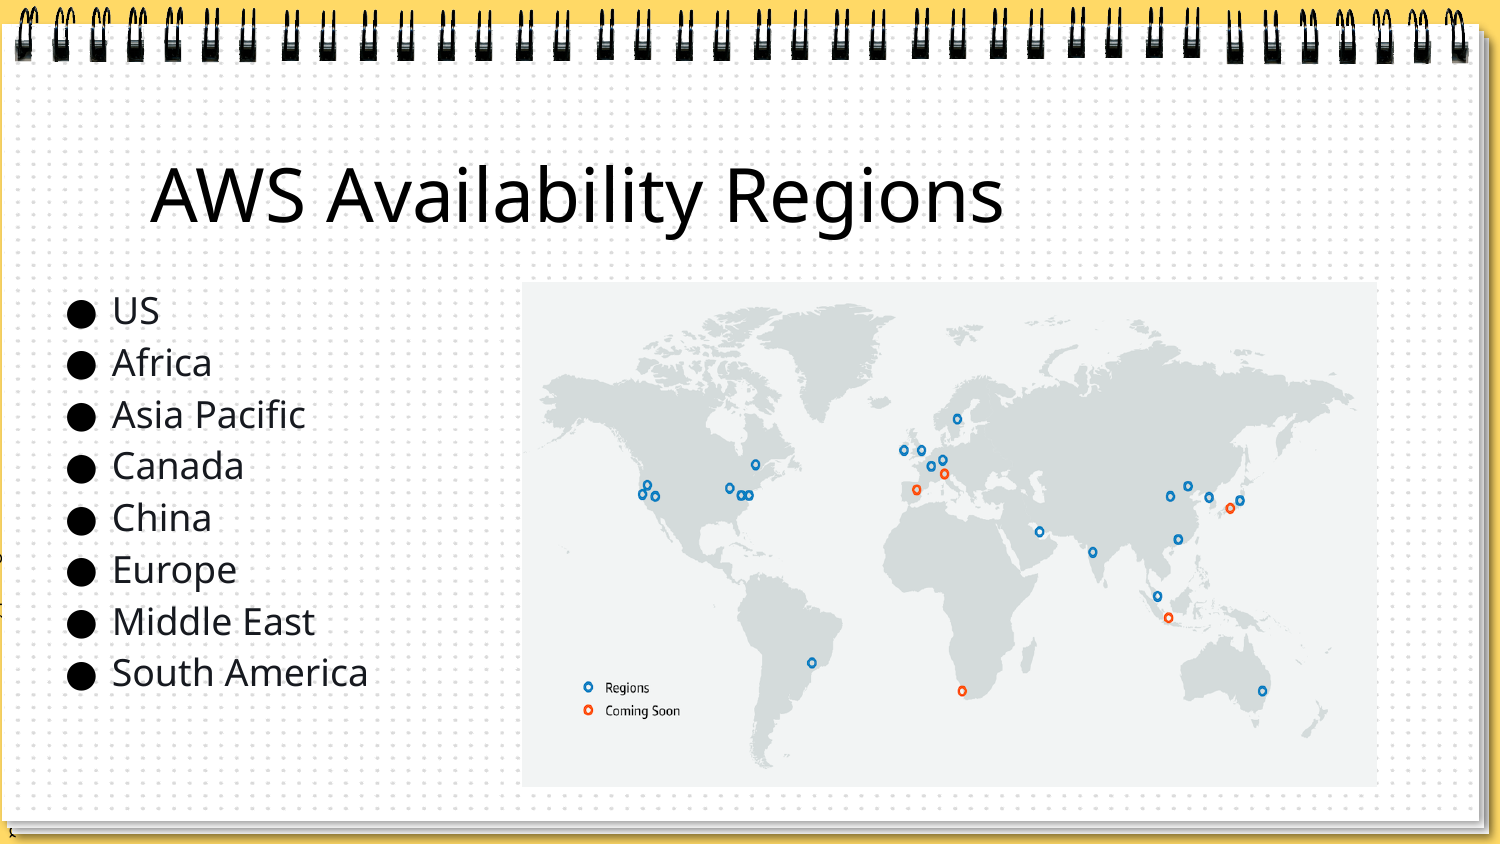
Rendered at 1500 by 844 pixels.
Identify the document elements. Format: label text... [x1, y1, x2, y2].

title AWS Availability Regions [135, 128, 1350, 253]
list US Africa Asia Pacific Canada China Europe Middle East South America [50, 265, 498, 787]
picture [4, 5, 1477, 819]
